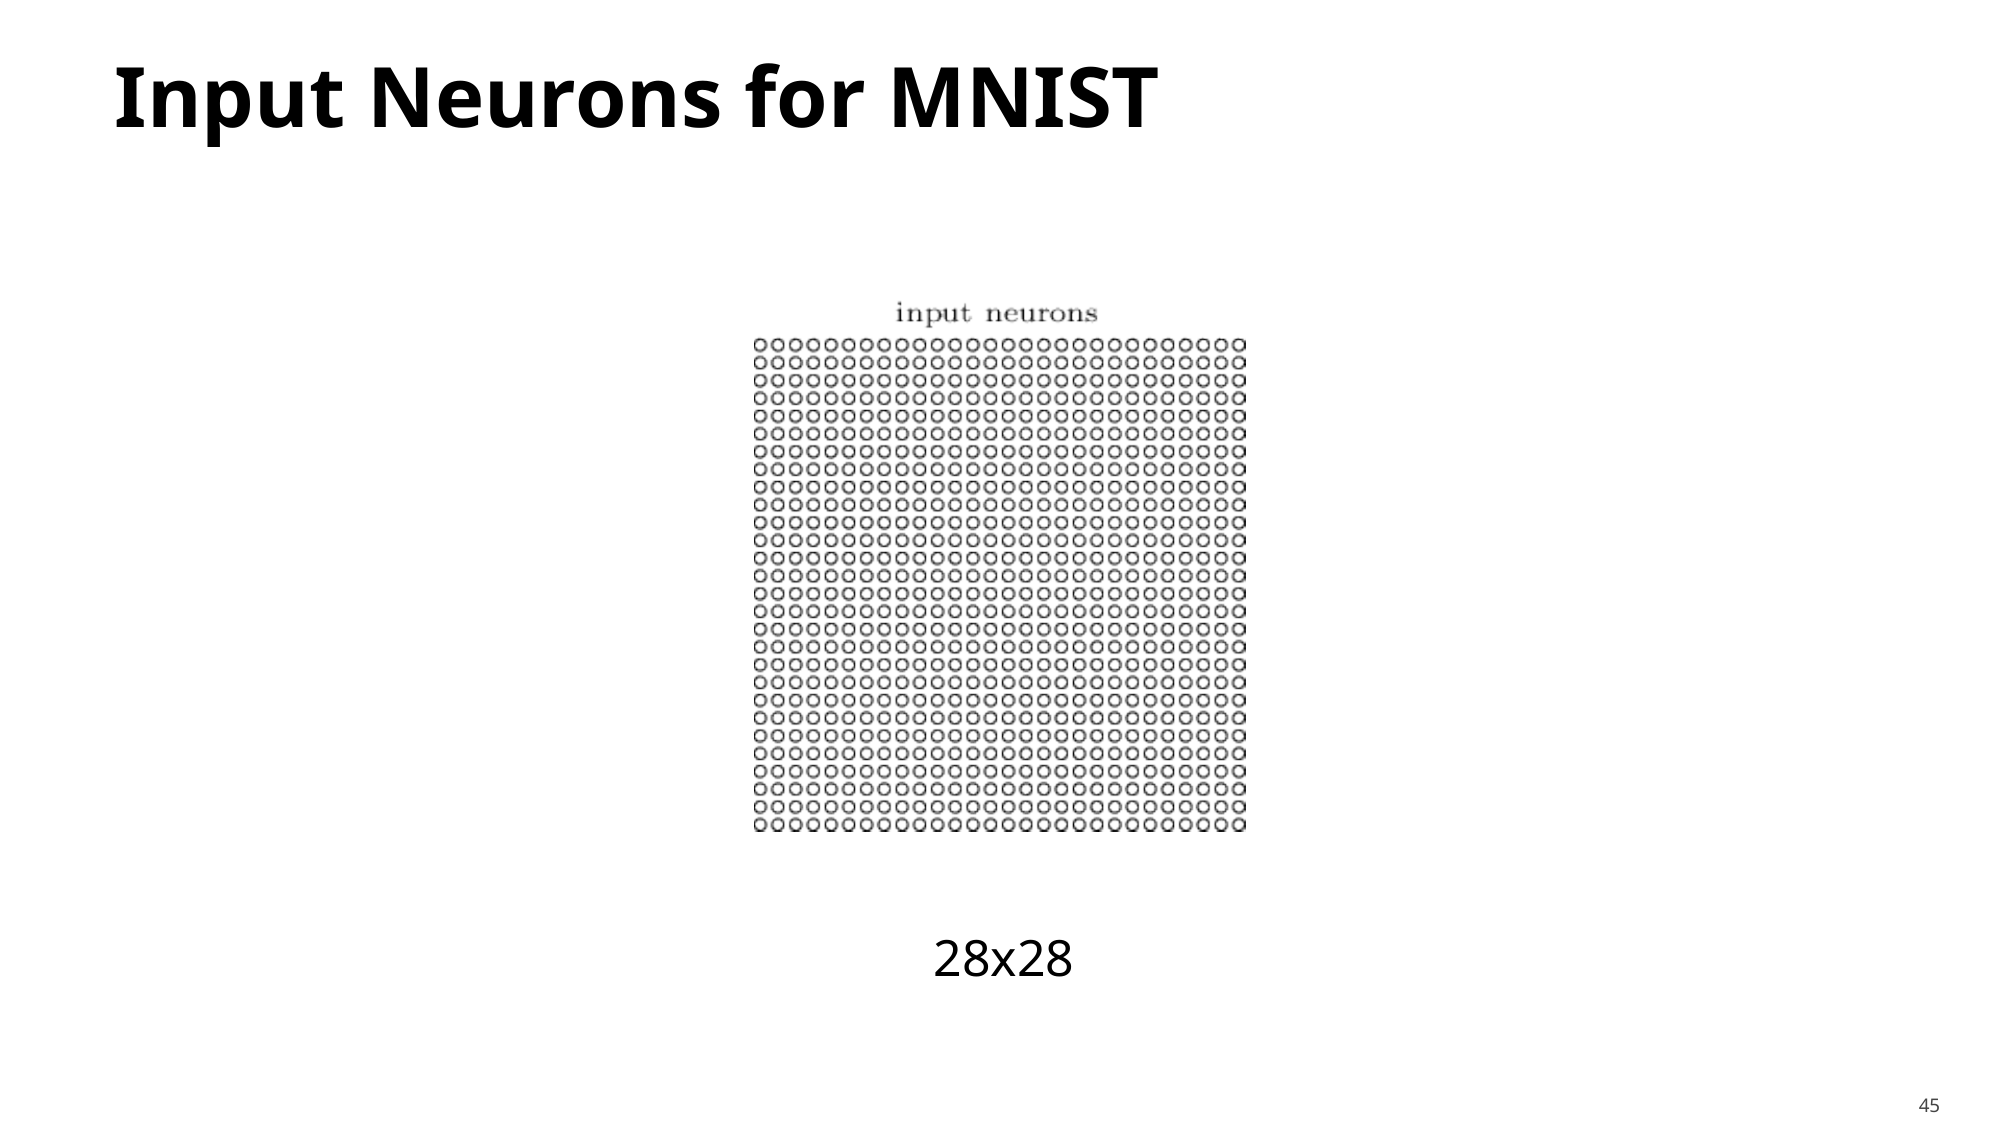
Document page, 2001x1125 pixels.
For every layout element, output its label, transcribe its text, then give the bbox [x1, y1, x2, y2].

text_box 28x28 [912, 926, 1088, 1013]
slide_number 45 [1794, 1080, 1955, 1125]
picture [754, 293, 1246, 832]
title Input Neurons for MNIST [99, 24, 1900, 163]
